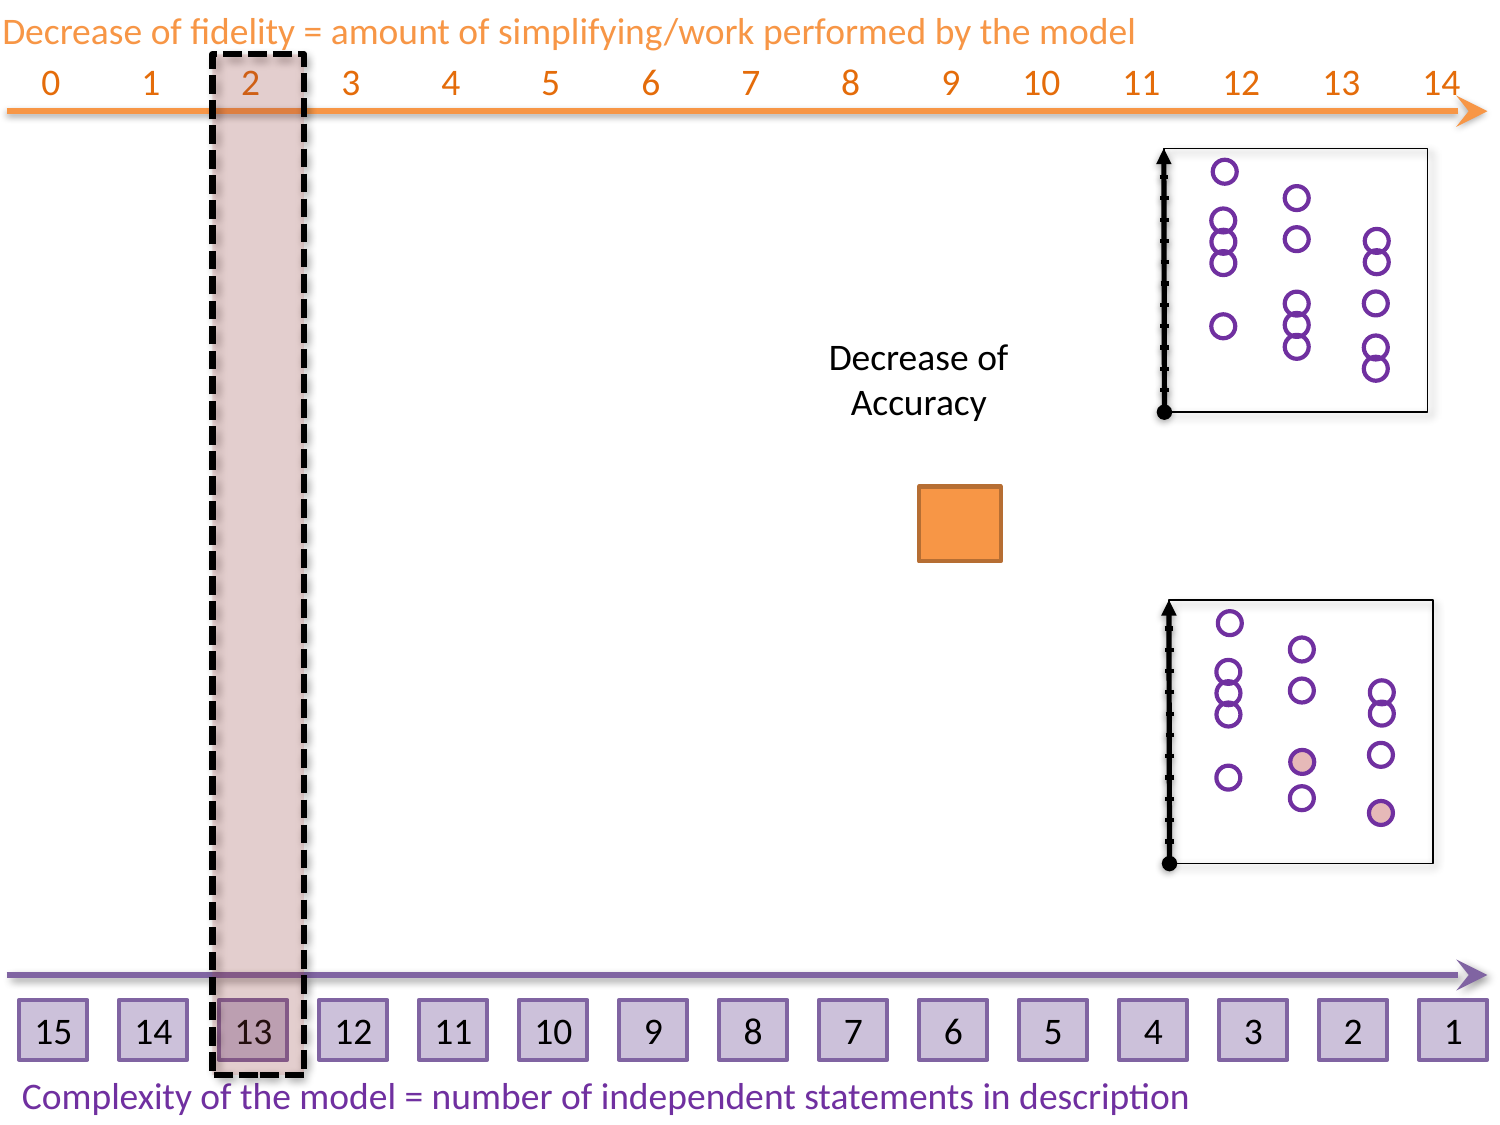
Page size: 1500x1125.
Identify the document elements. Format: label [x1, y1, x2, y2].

text_box [0, 0, 1488, 1125]
